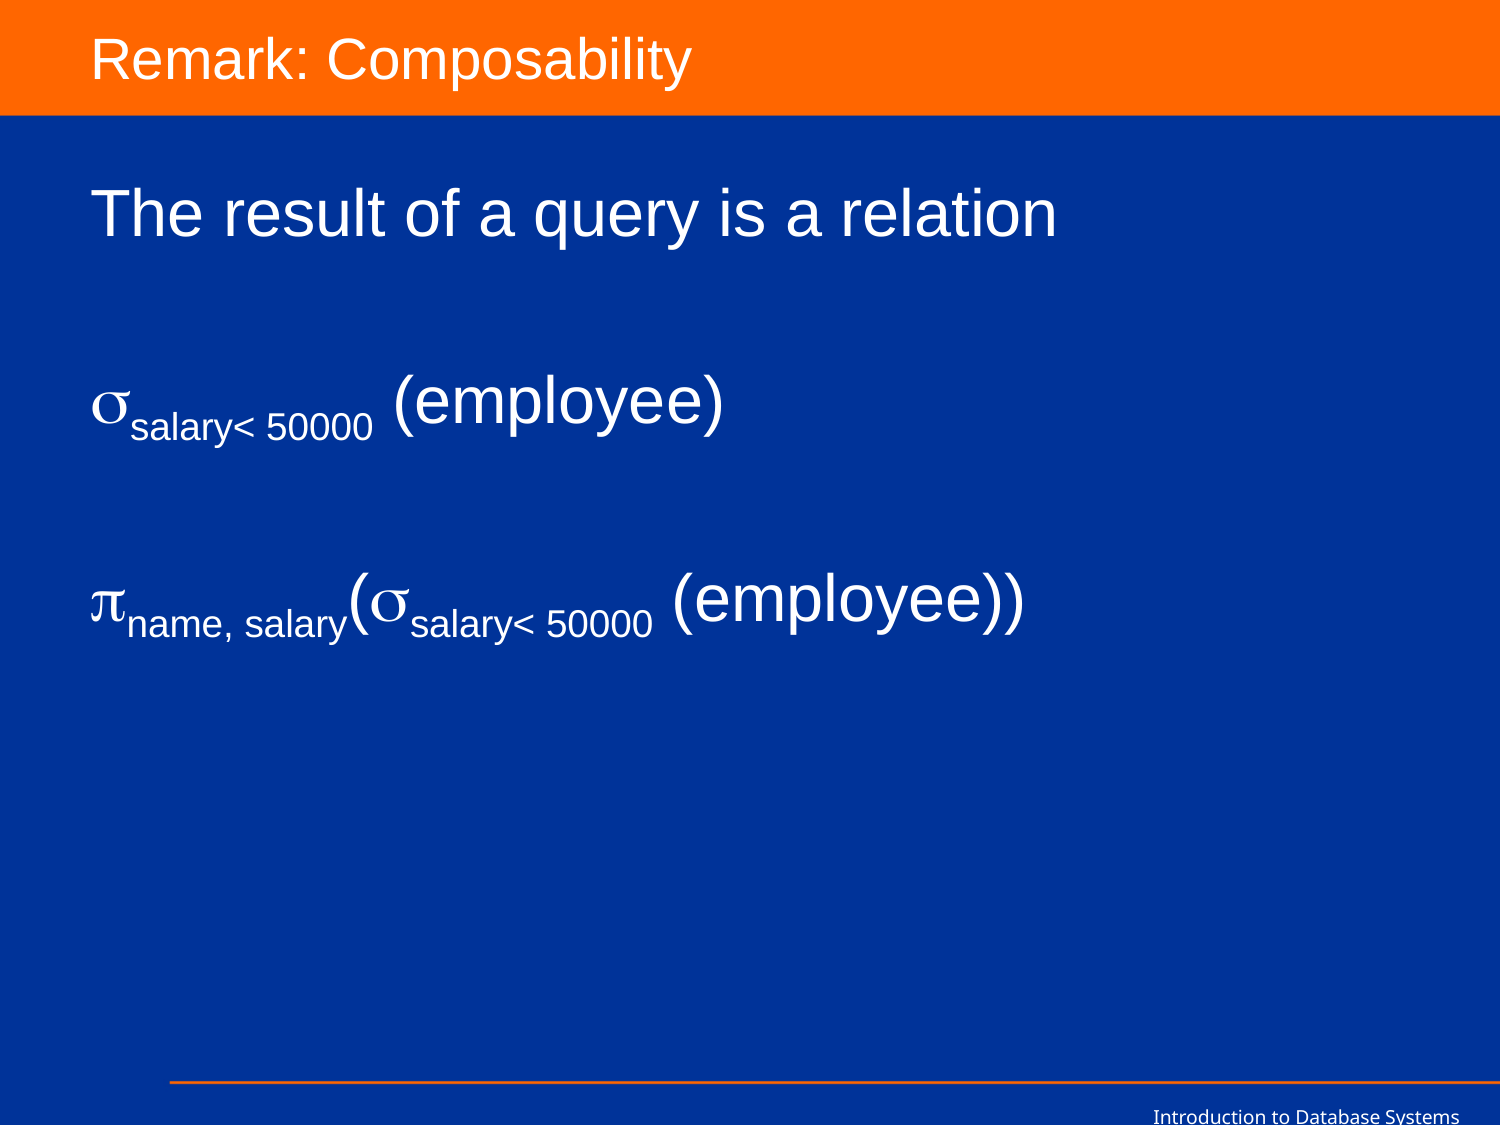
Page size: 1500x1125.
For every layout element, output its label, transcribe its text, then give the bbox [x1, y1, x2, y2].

title Remark: Composability [74, 0, 1426, 151]
picture [0, 0, 1500, 1125]
footer Introduction to Database Systems [799, 1074, 1476, 1125]
list The result of a query is a relation salary< 50000 (employee) name, salary(salary< 50000 (employee)) [74, 162, 1426, 1063]
